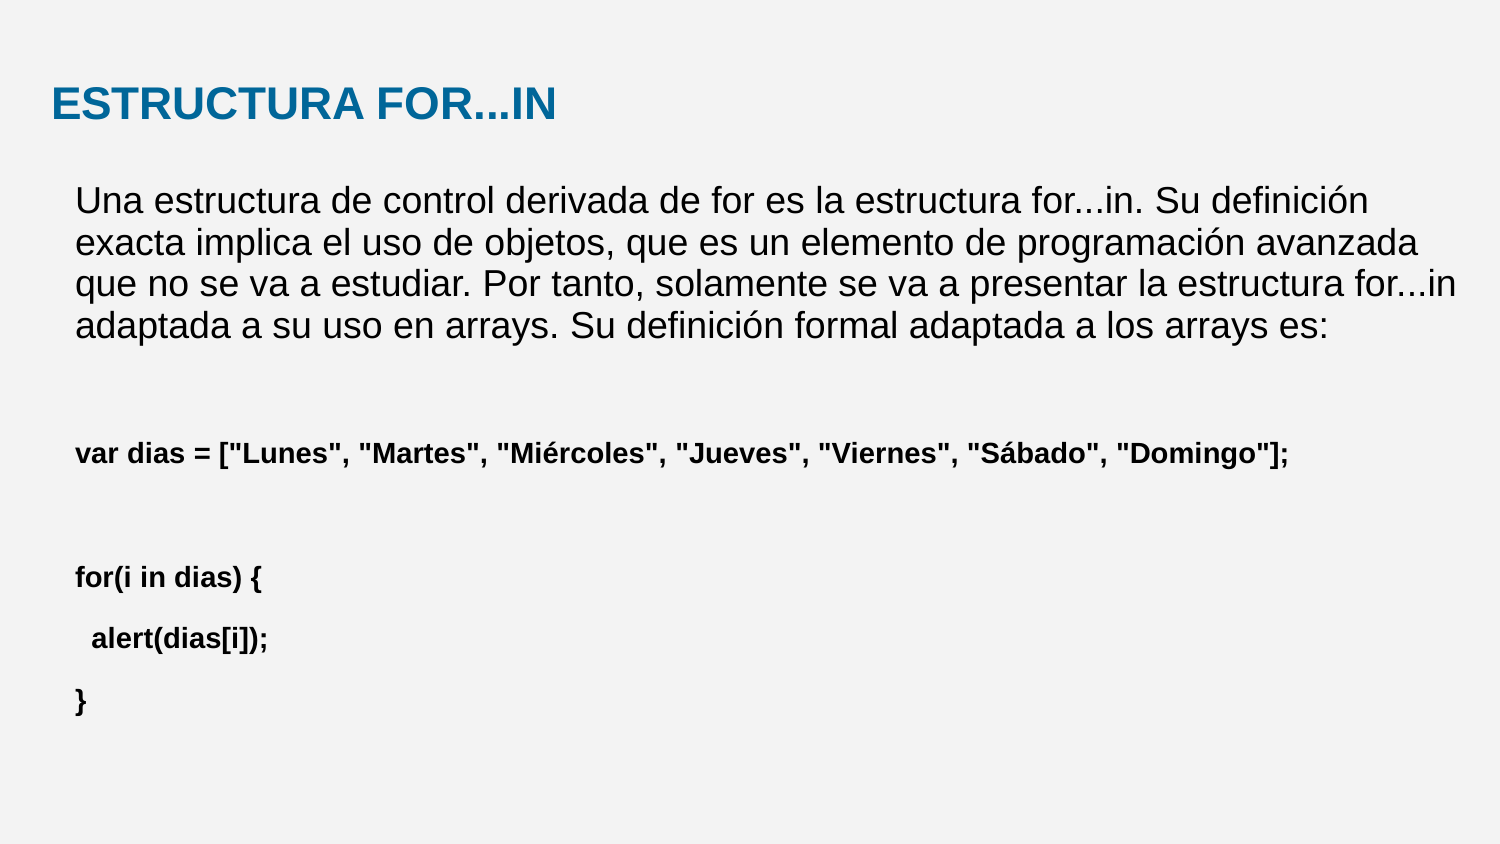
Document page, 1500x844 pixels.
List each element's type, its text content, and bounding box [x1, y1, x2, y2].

list Una estructura de control derivada de for es la estructura for...in. Su definición exacta implica el uso de objetos, que es un elemento de programación avanzada que no se va a estudiar. Por tanto, solamente se va a presentar la estructura for...in adaptada a su uso en arrays. Su definición formal adaptada a los arrays es: var dias = ["Lunes", "Martes", "Miércoles", "Jueves", "Viernes", "Sábado", "Domingo"]; for(i in dias) { alert(dias[i]); } [75, 177, 1465, 844]
title ESTRUCTURA FOR...IN [51, 69, 1449, 136]
